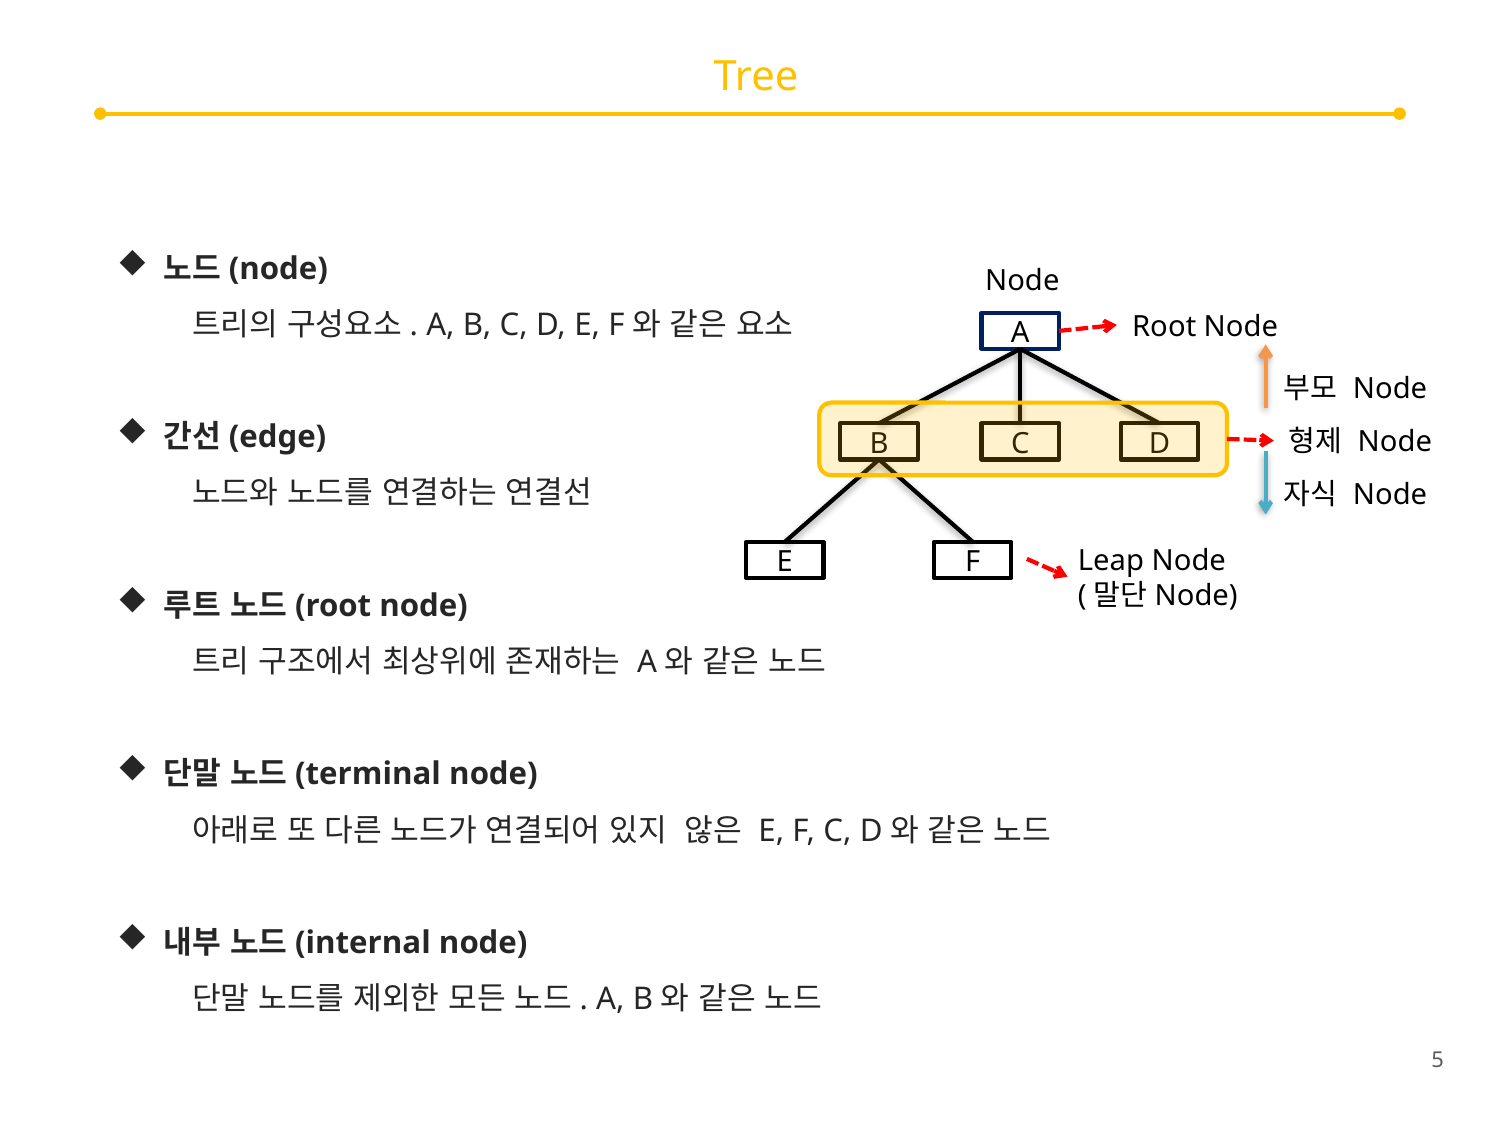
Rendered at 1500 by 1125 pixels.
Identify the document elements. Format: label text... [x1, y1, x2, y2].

title Tree [123, 45, 1388, 102]
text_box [745, 253, 1448, 620]
text_box 노드(node) 트리의 구성요소. A, B, C, D, E, F와 같은 요소 간선(edge) 노드와 노드를 연결하는 연결선 루트 노드(root node) 트리 구조에서 최상위에 존재하는 A와 같은 노드 단말 노드(terminal node) 아래로 또 다른 노드가 연결되어 있지 않은 E, F, C, D와 같은 노드 내부 노드(internal node) 단말 노드를 제외한 모든 노드. A, B와 같은 노드 [102, 221, 1365, 1024]
